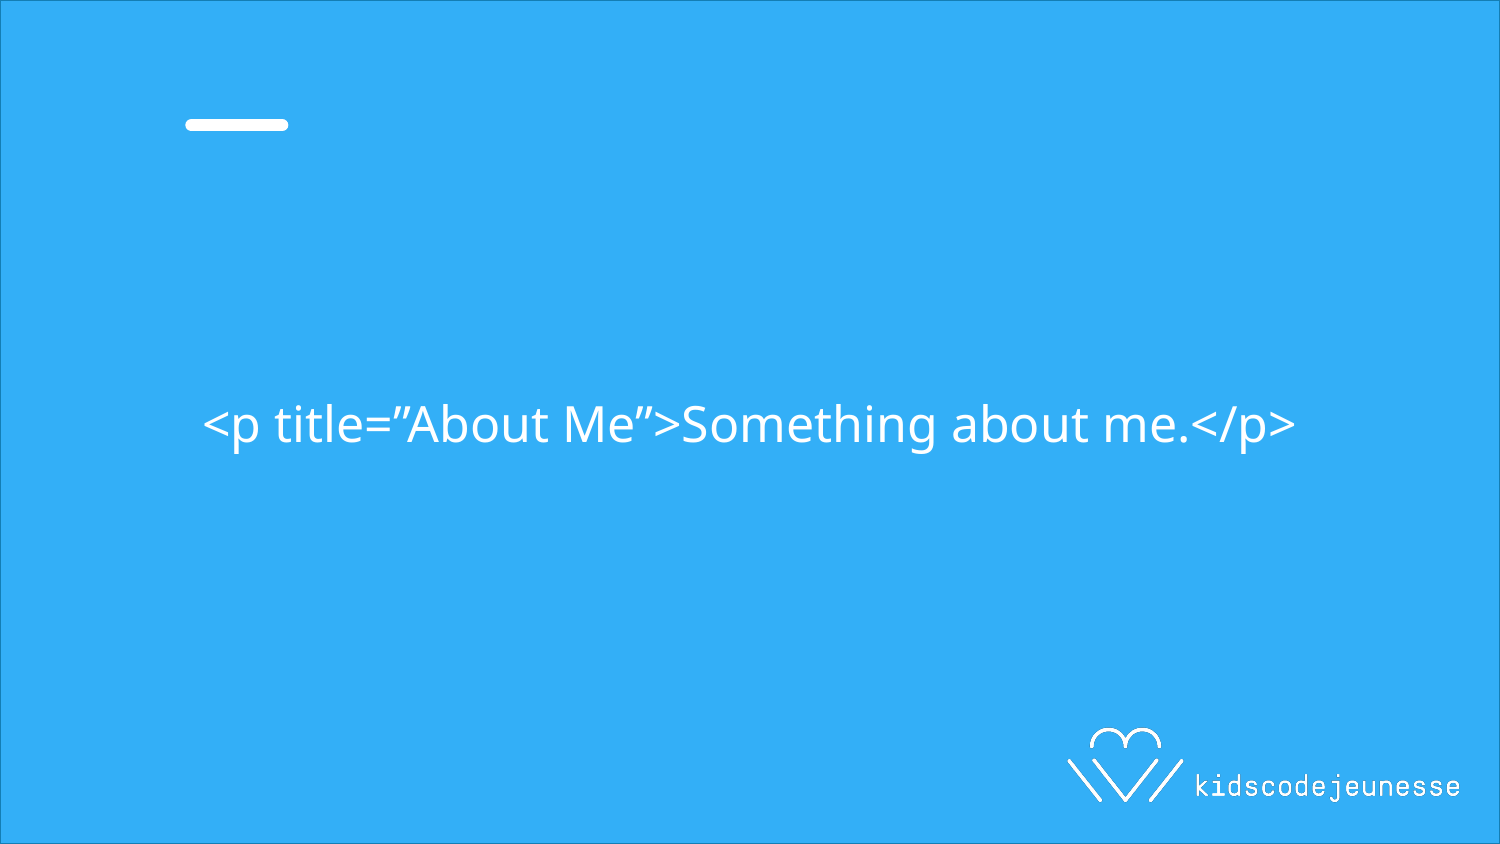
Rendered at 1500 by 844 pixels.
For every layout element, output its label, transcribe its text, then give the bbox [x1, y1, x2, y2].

picture [1027, 685, 1500, 844]
text_box <p title=”About Me”>Something about me.</p> [64, 368, 1436, 476]
